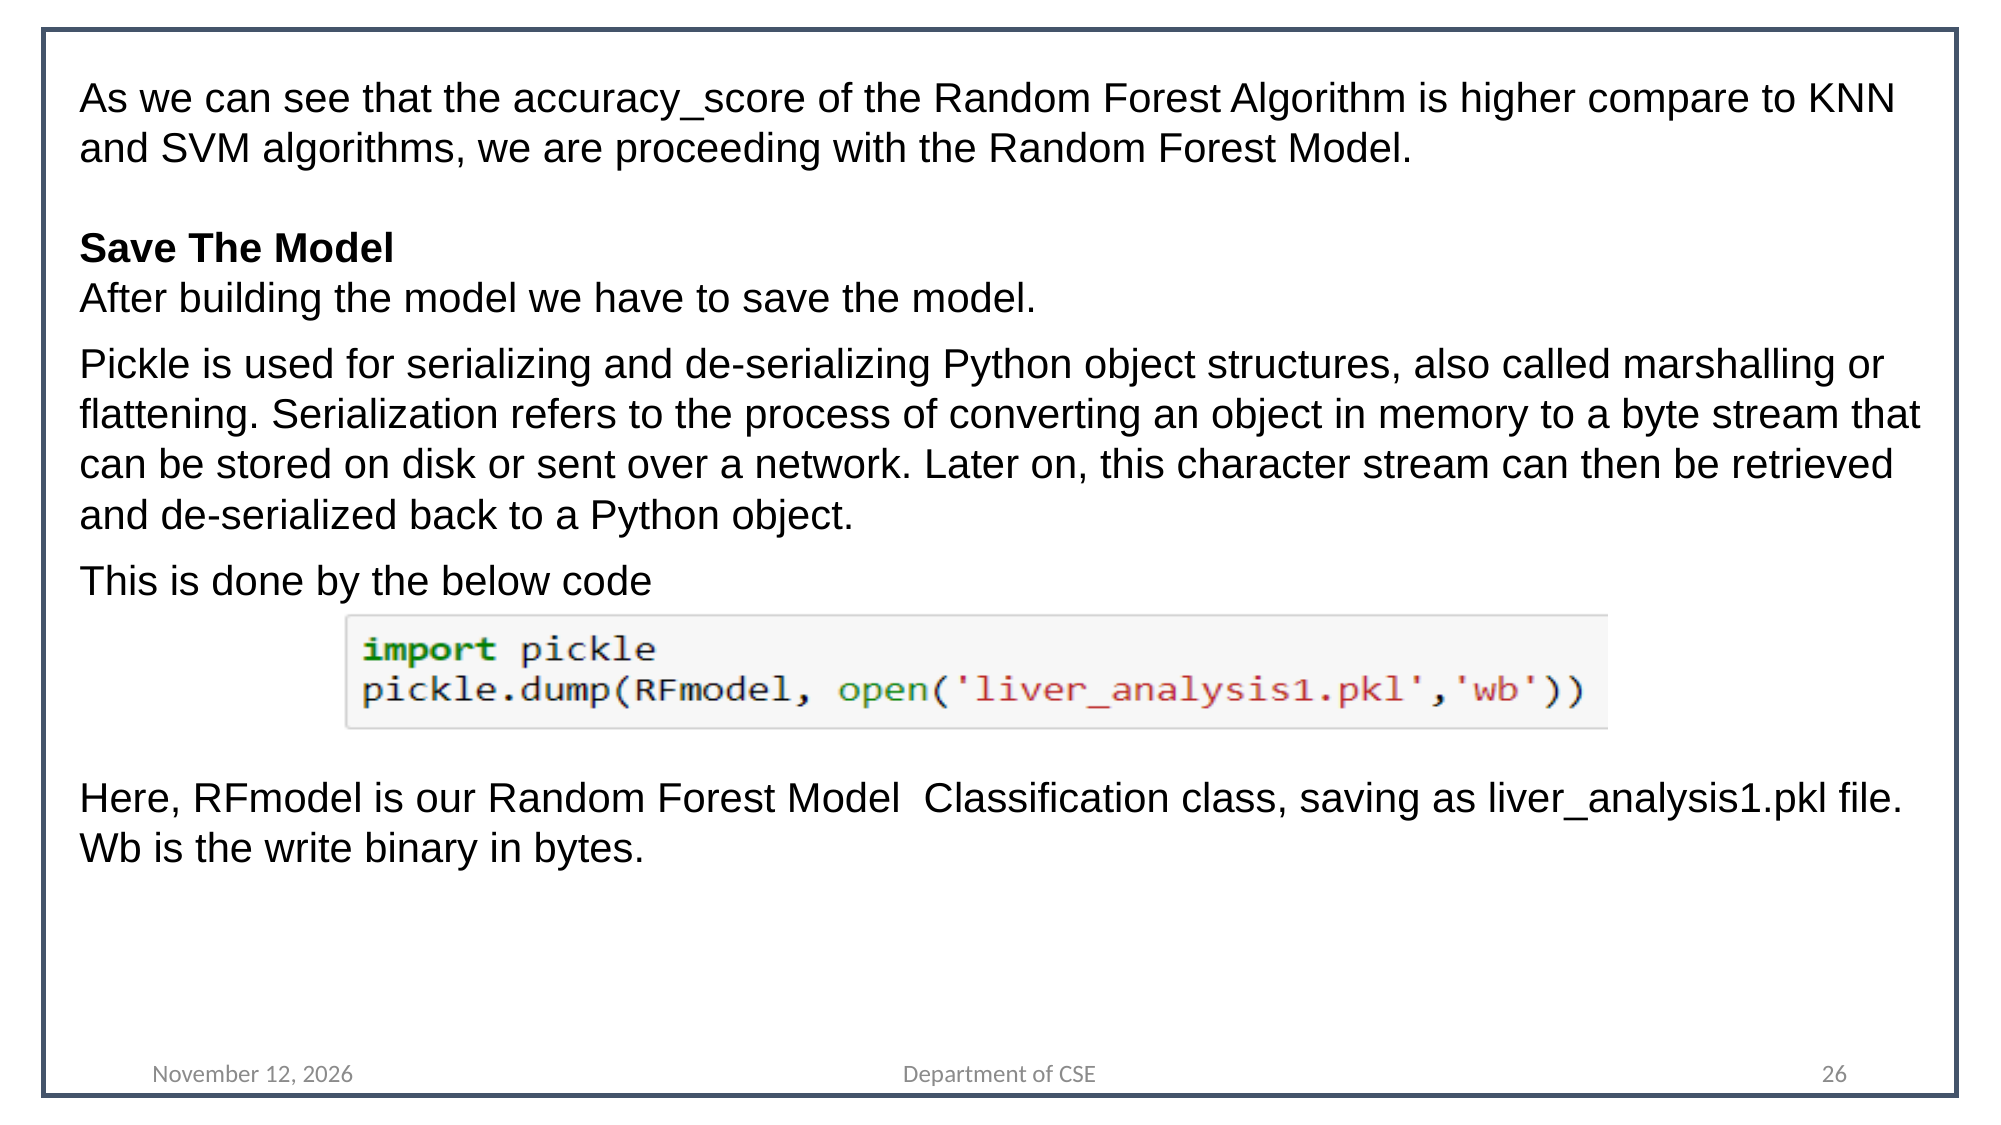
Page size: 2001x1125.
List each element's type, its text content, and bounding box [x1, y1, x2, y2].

text_box [42, 28, 1958, 1096]
slide_number 26 [1412, 1042, 1863, 1103]
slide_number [137, 1042, 588, 1103]
picture [341, 609, 1608, 747]
footer Department of CSE [662, 1042, 1338, 1103]
text_box As we can see that the accuracy_score of the Random Forest Algorithm is higher compare to KNN and SVM algorithms, we are proceeding with the Random Forest Model. Save The Model After building the model we have to save the model. Pickle is used for serializing and de-serializing Python object structures, also called marshalling or flattening. Serialization refers to the process of converting an object in memory to a byte stream that can be stored on disk or sent over a network. Later on, this character stream can then be retrieved and de-serialized back to a Python object. This is done by the below code Here, RFmodel is our Random Forest Model Classification class, saving as liver_analysis1.pkl file. Wb is the write binary in bytes. [64, 63, 1937, 1045]
